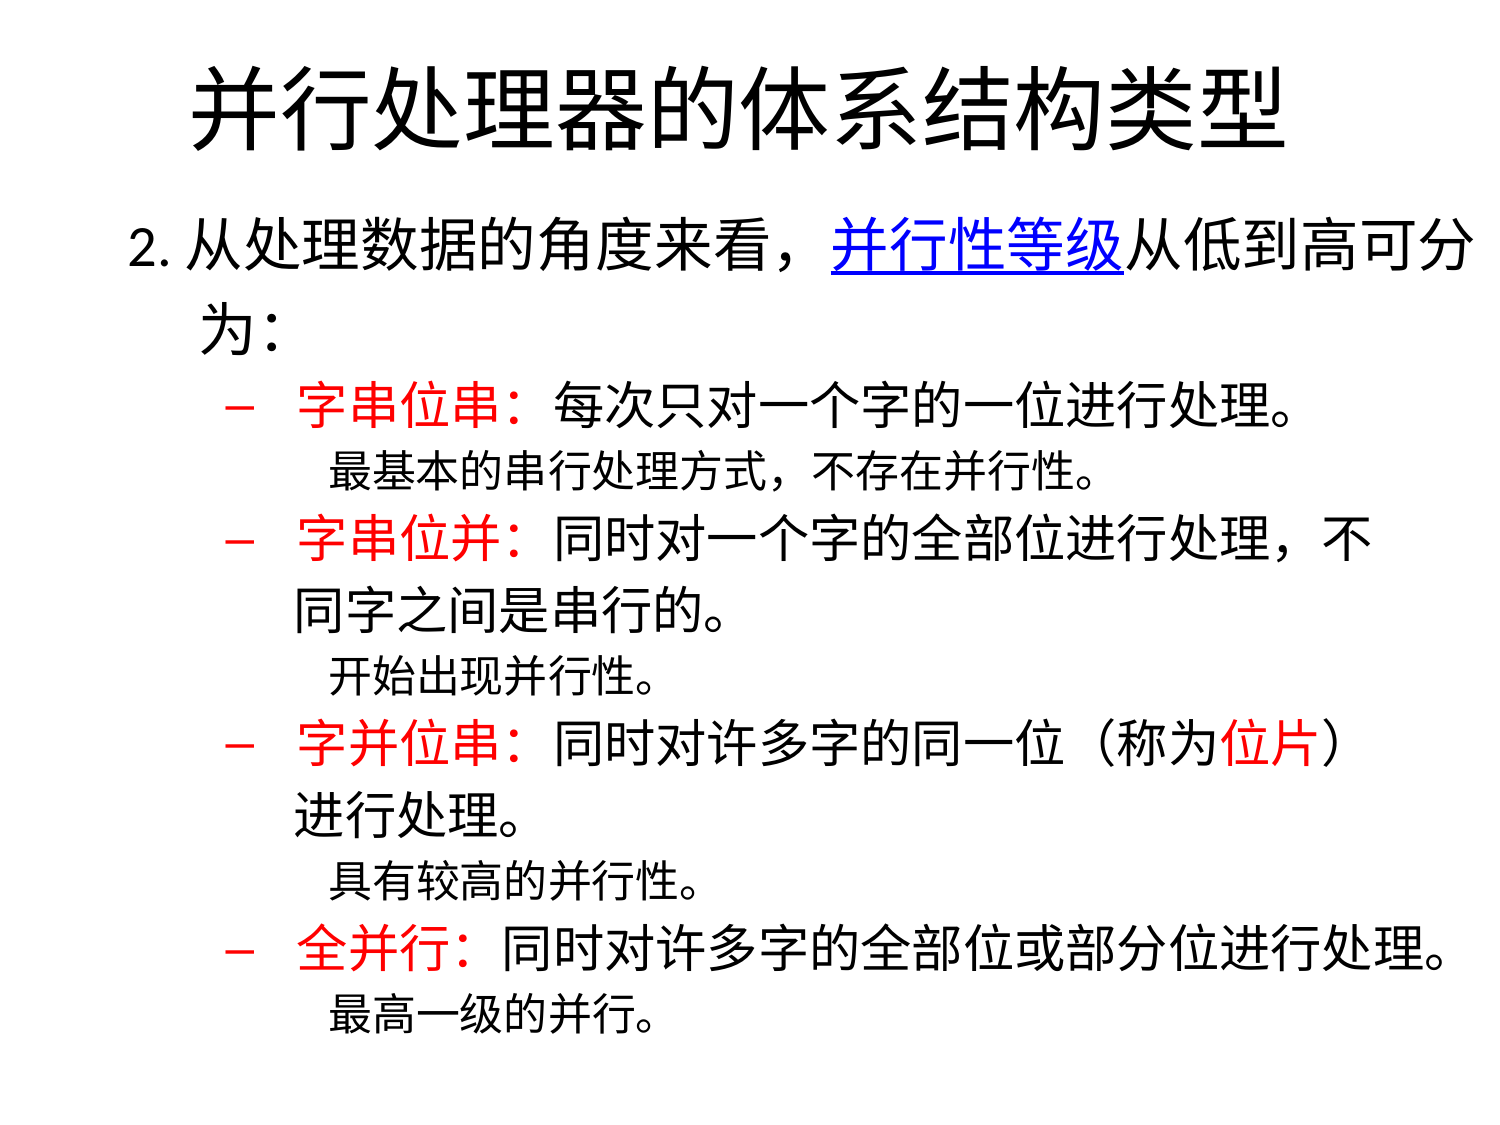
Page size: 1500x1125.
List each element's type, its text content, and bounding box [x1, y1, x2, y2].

list 2.从处理数据的角度来看，并行性等级从低到高可分为： 字串位串：每次只对一个字的一位进行处理。 最基本的串行处理方式，不存在并行性。 字串位并：同时对一个字的全部位进行处理，不 同字之间是串行的。 开始出现并行性。 字并位串：同时对许多字的同一位（称为位片） 进行处理。 具有较高的并行性。 全并行：同时对许多字的全部位或部分位进行处理。 最高一级的并行。 [112, 200, 1500, 1059]
title 并行处理器的体系结构类型 [53, 0, 1425, 254]
